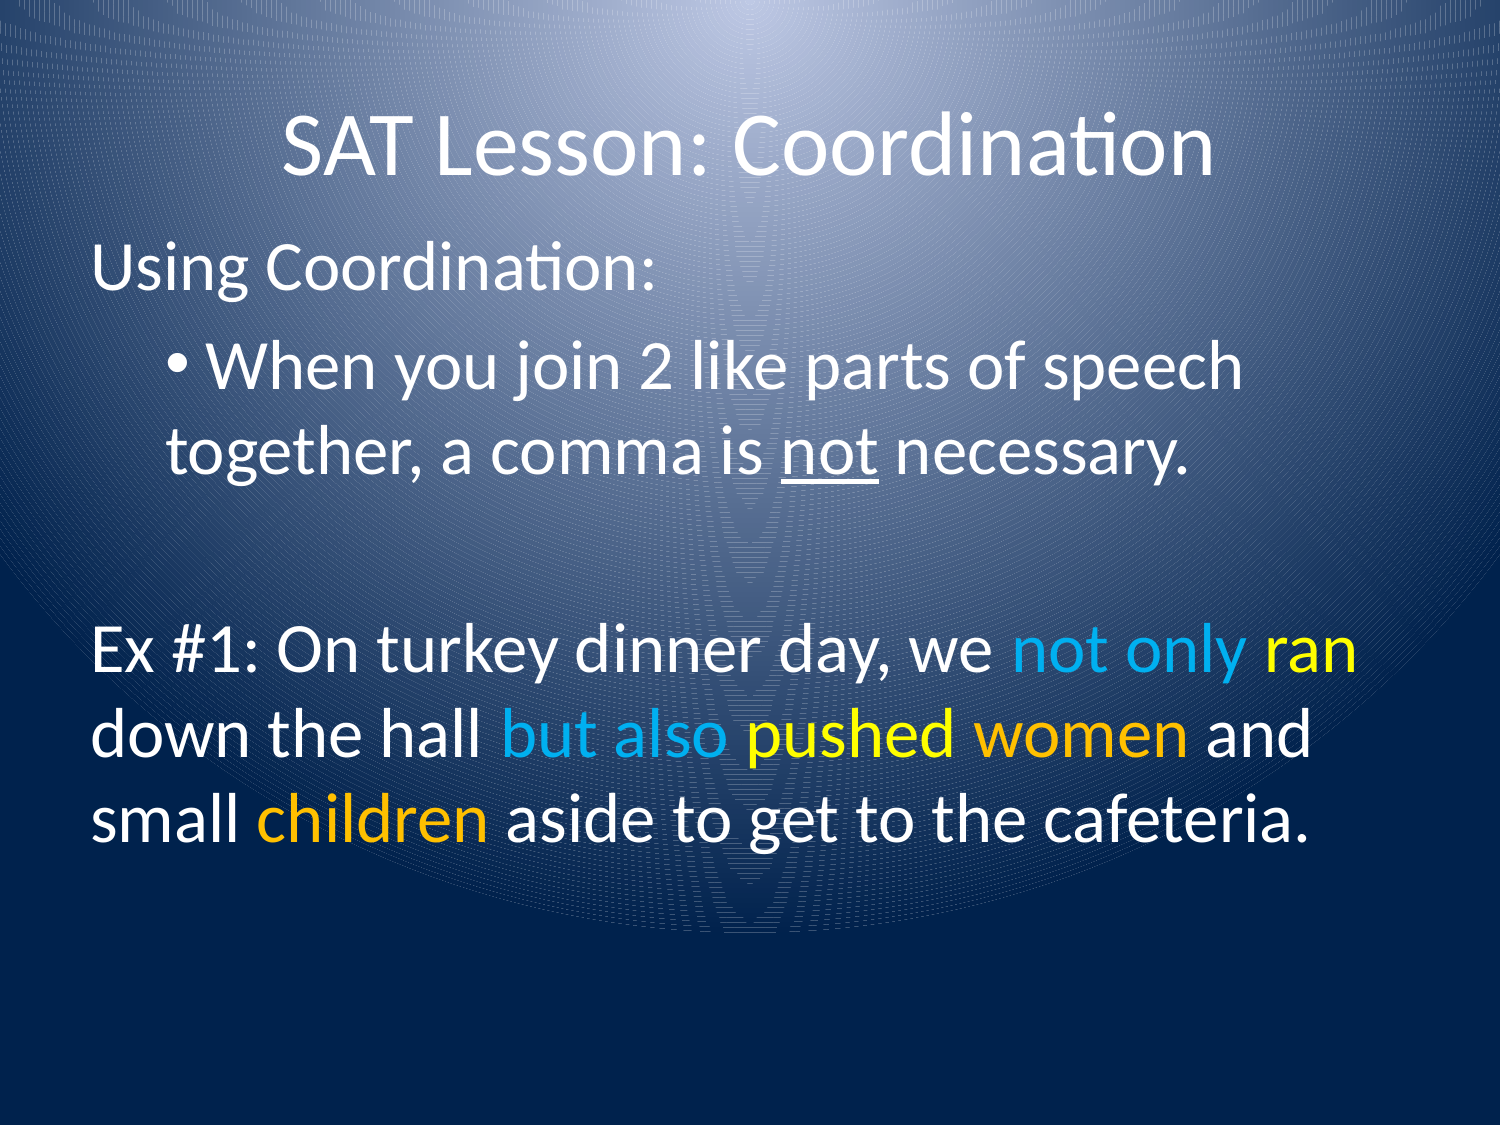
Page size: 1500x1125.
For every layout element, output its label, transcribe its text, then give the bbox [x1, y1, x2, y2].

title SAT Lesson: Coordination [74, 44, 1426, 212]
list Using Coordination: When you join 2 like parts of speech together, a comma is not necessary. Ex #1: On turkey dinner day, we not only ran down the hall but also pushed women and small children aside to get to the cafeteria. [74, 212, 1426, 1043]
